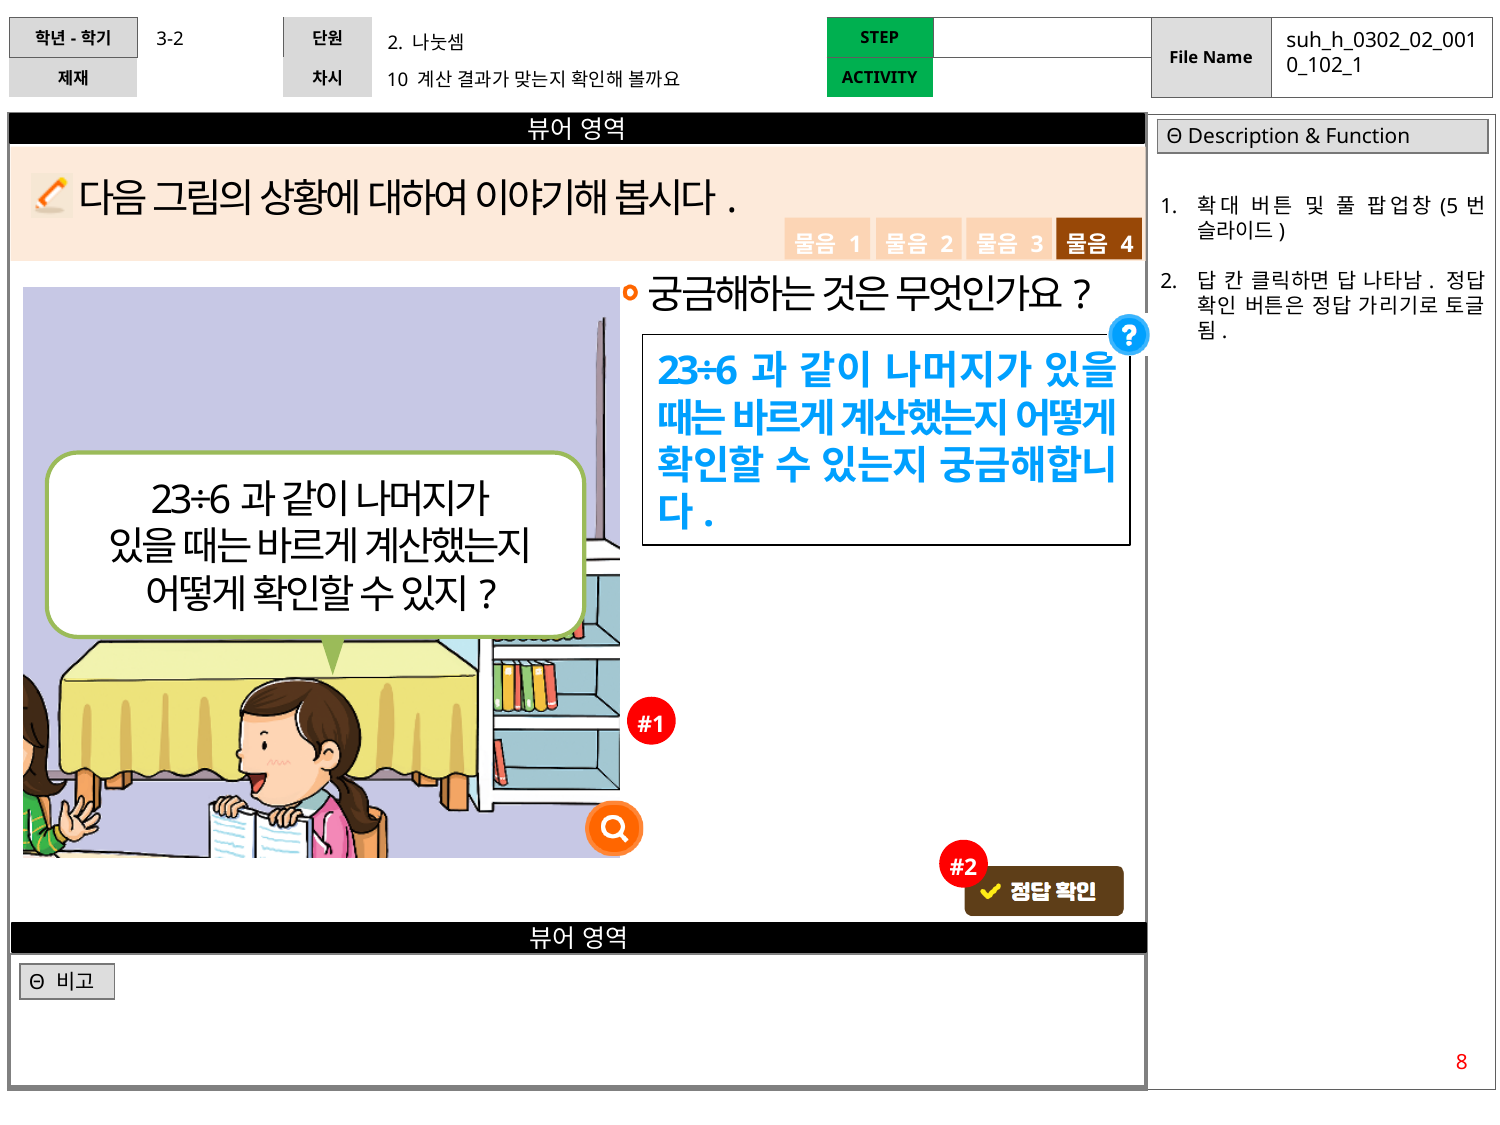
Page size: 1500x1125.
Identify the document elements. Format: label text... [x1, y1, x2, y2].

picture [23, 281, 644, 859]
text_box 23÷6과 같이 나머지가 있을 때는 바르게 계산했는지 어떻게 확인할 수 있는지 궁금해합니다. [642, 334, 1131, 546]
text_box 3-2 [141, 18, 284, 55]
text_box 10 계산 결과가 맞는지 확인해 볼까요 [372, 60, 821, 96]
text_box 확대 버튼 및 풀 팝업창(5번 슬라이드) 답 칸 클릭하면 답 나타남. 정답 확인 버튼은 정답 가리기로 토글 됨. [1145, 160, 1500, 376]
picture [963, 863, 1126, 918]
picture [1106, 313, 1150, 356]
picture [31, 173, 73, 218]
text_box [9, 145, 1148, 263]
text_box 2. 나눗셈 [372, 23, 828, 48]
table_header Θ Description & Function [1158, 120, 1487, 152]
text_box suh_h_0302_02_0010_102_1 [1271, 18, 1500, 84]
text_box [46, 452, 585, 676]
text_box 다음 그림의 상황에 대하여 이야기해 봅시다. [63, 165, 1150, 228]
text_box 궁금해하는 것은 무엇인가요? [633, 261, 1142, 324]
text_box #2 [937, 837, 990, 890]
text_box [777, 207, 1152, 260]
text_box #1 [625, 694, 678, 747]
